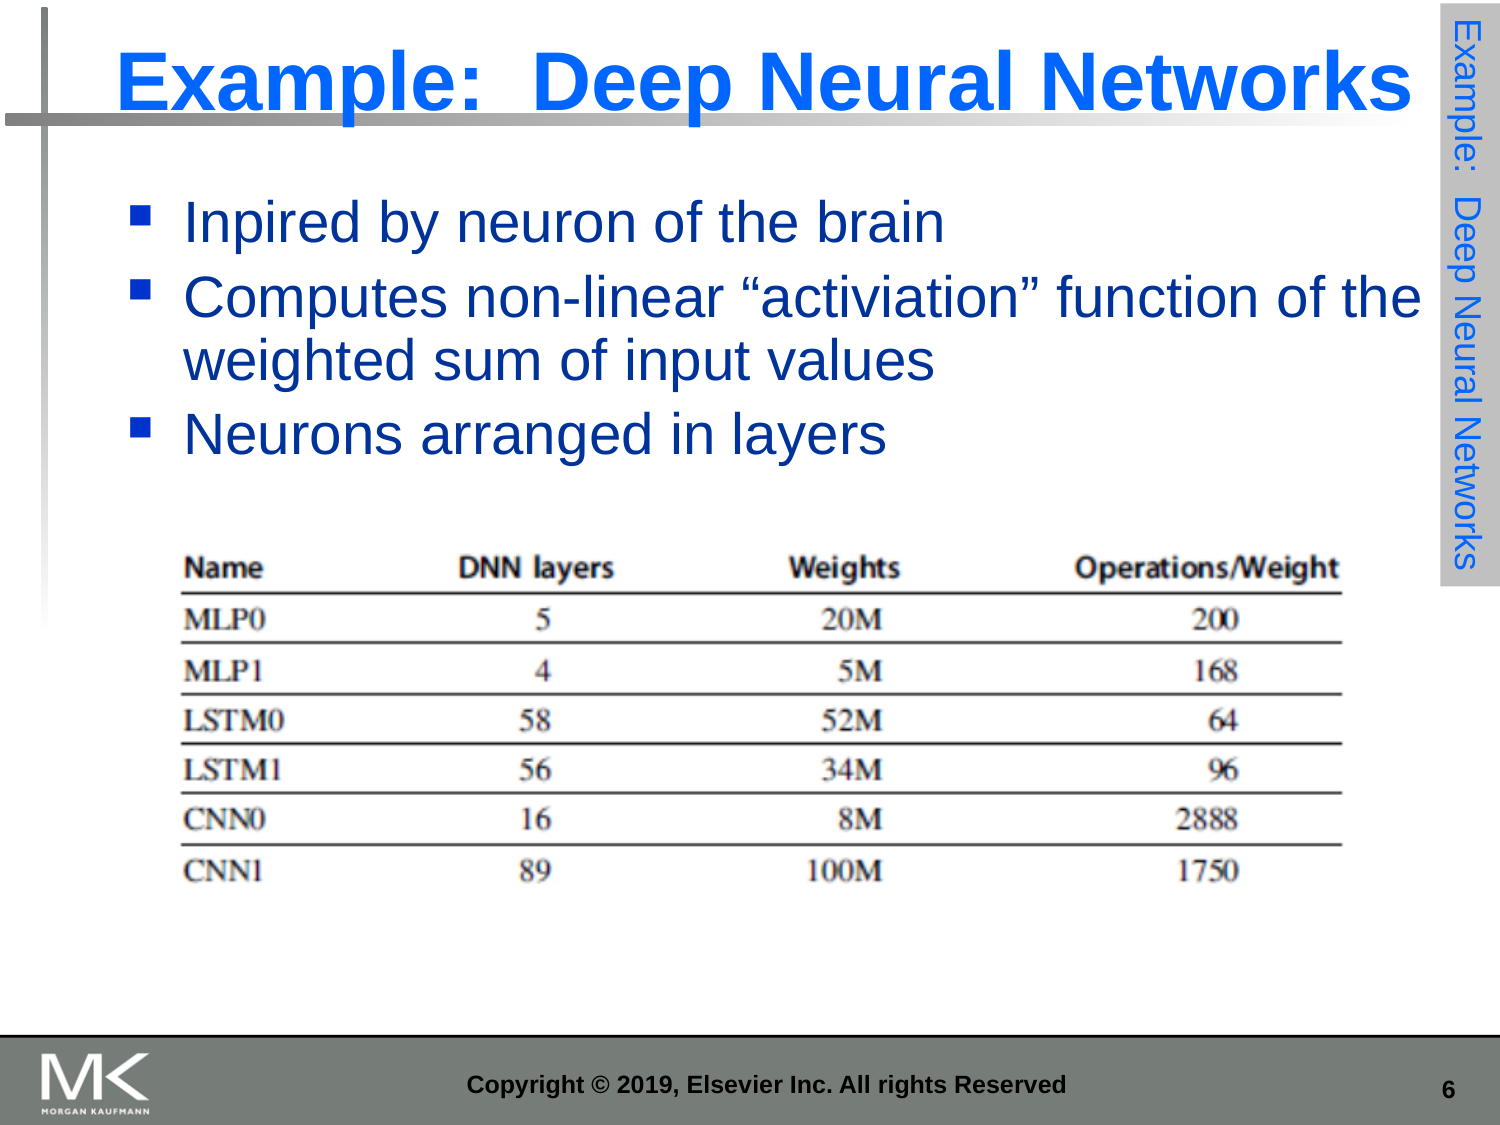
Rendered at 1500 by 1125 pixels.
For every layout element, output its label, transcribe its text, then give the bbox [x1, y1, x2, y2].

text_box Example: Deep Neural Networks [1440, 3, 1500, 587]
picture [170, 538, 1351, 893]
title Example: Deep Neural Networks [100, 17, 1440, 135]
footer Copyright © 2019, Elsevier Inc. All rights Reserved [170, 1046, 1365, 1106]
picture [29, 1046, 160, 1123]
list Inpired by neuron of the brain Computes non-linear “activiation” function of the weighted sum of input values Neurons arranged in layers [111, 184, 1470, 1024]
